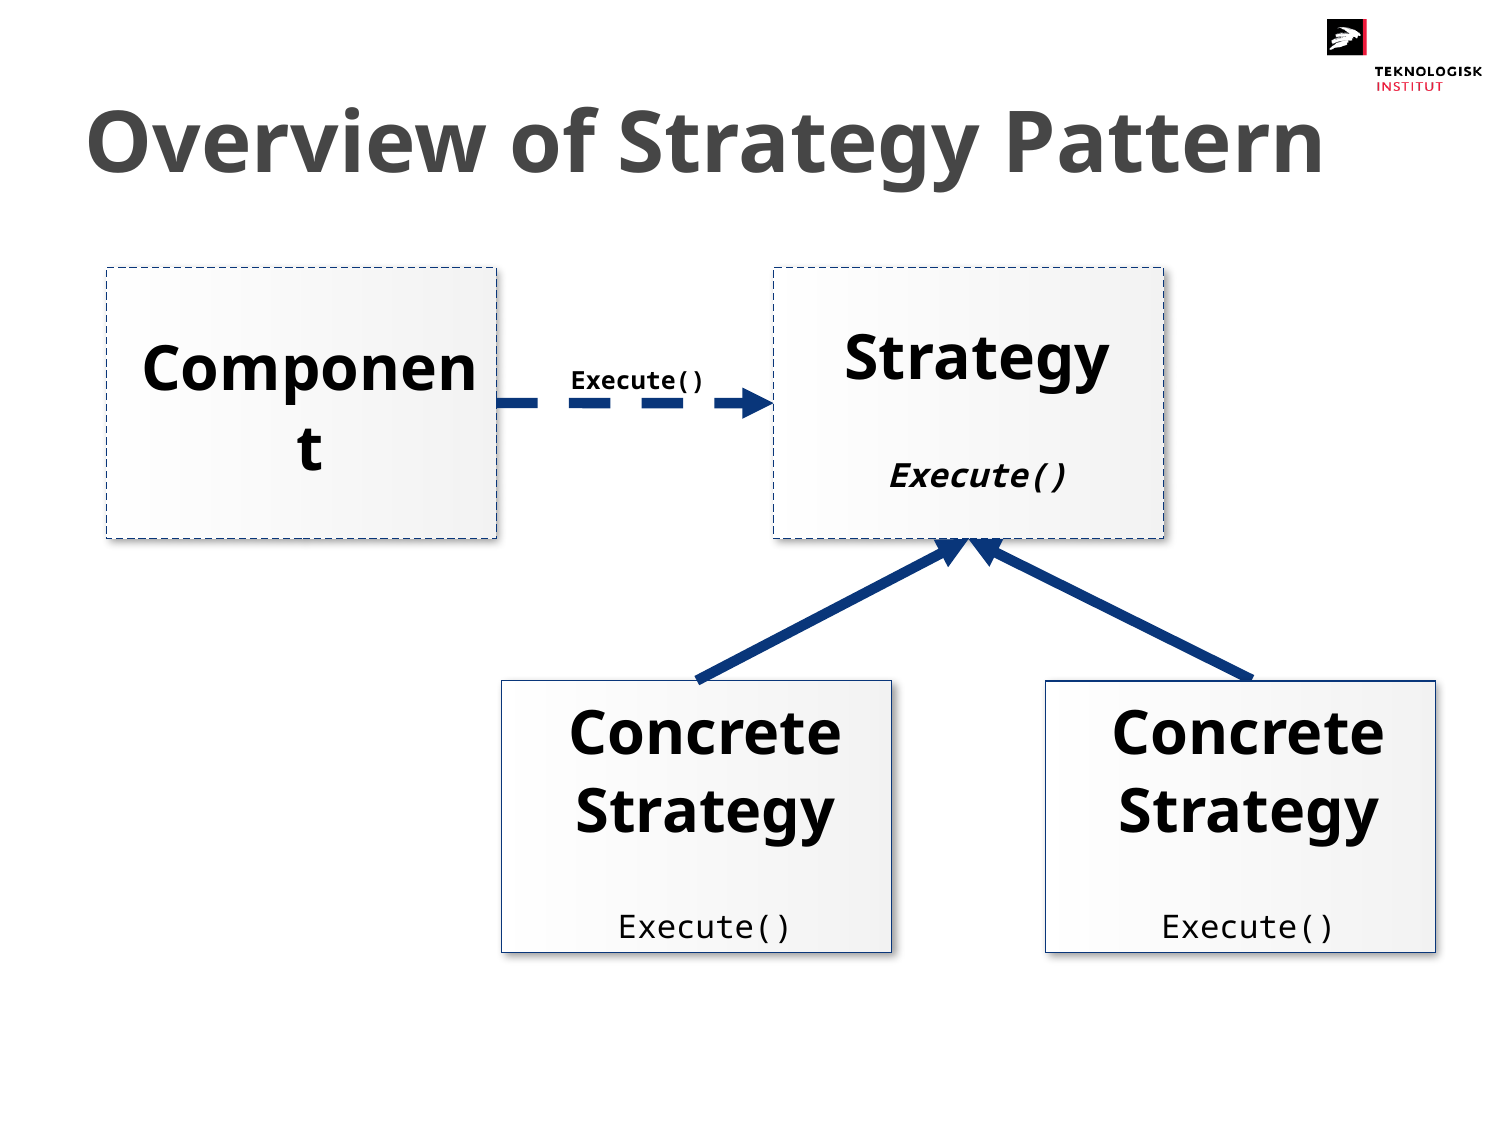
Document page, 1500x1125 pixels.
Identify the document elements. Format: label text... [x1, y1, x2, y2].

text_box Strategy Execute() [773, 267, 1164, 538]
text_box Execute() [556, 357, 727, 402]
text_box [968, 538, 1253, 680]
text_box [696, 538, 968, 681]
text_box Concrete Strategy Execute() [501, 680, 892, 953]
picture [1327, 19, 1482, 91]
text_box Concrete Strategy Execute() [1045, 680, 1436, 953]
text_box Component [106, 267, 497, 539]
title Overview of Strategy Pattern [70, 45, 1425, 233]
